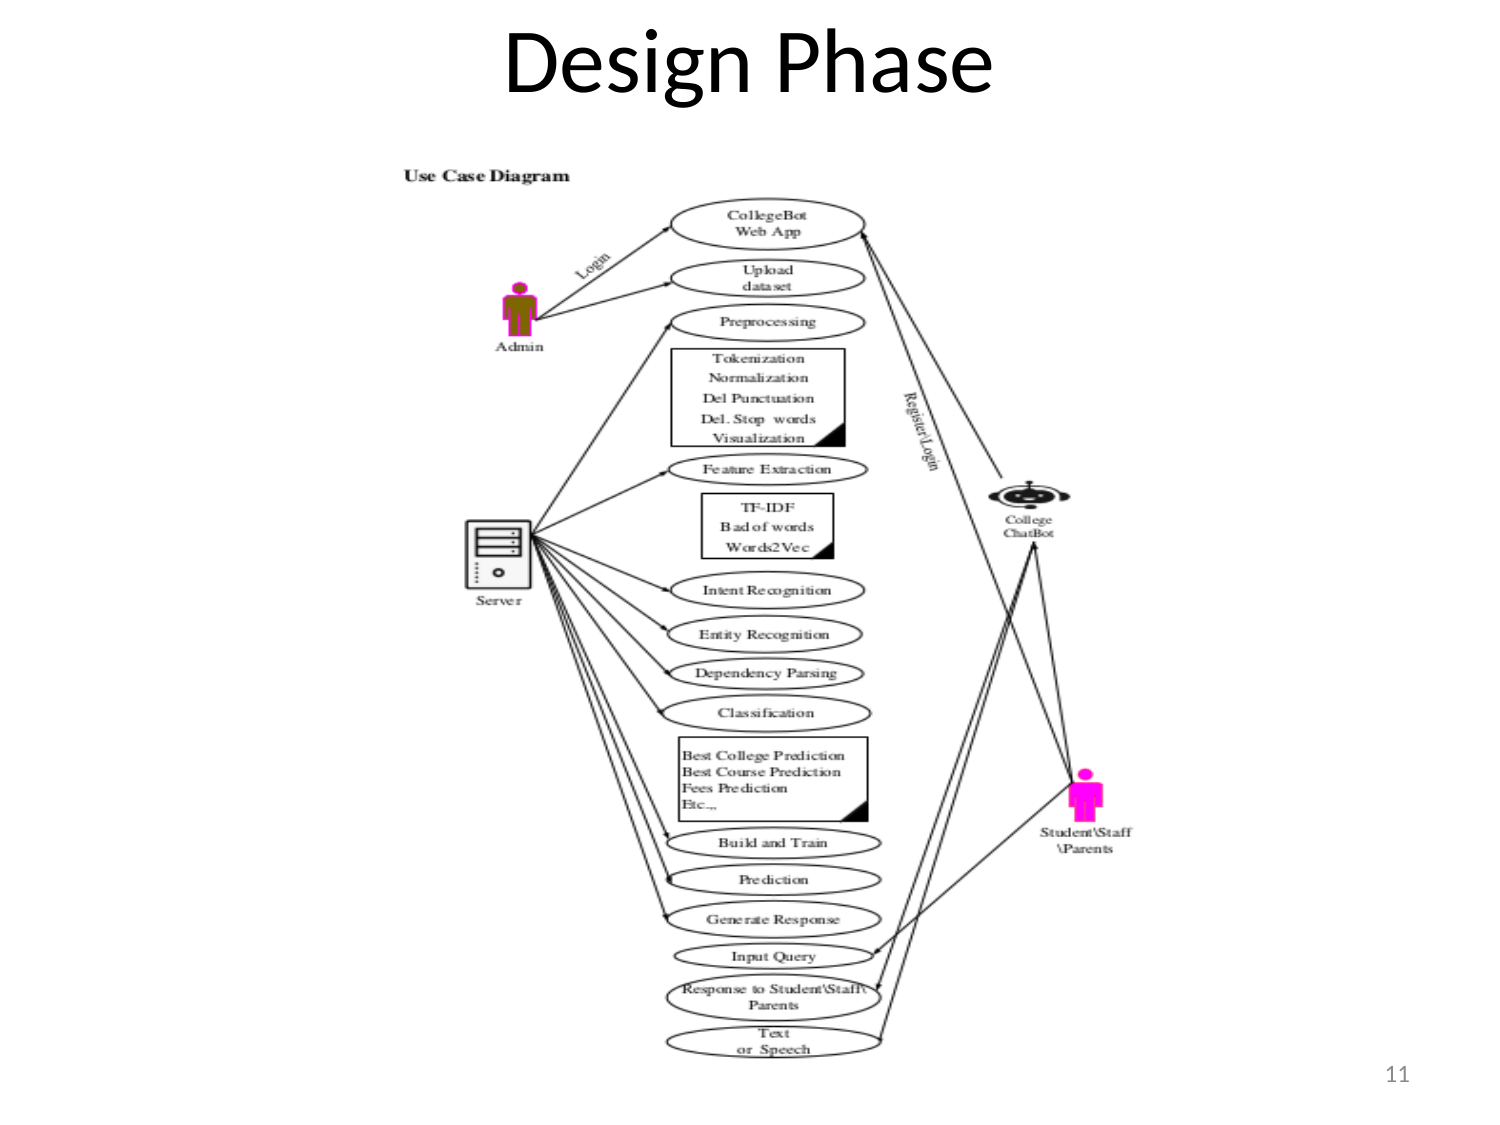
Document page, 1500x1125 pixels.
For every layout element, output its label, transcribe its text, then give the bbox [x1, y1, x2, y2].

title Design Phase [75, 0, 1425, 150]
slide_number 11 [1074, 1042, 1425, 1103]
picture [326, 149, 1313, 1088]
